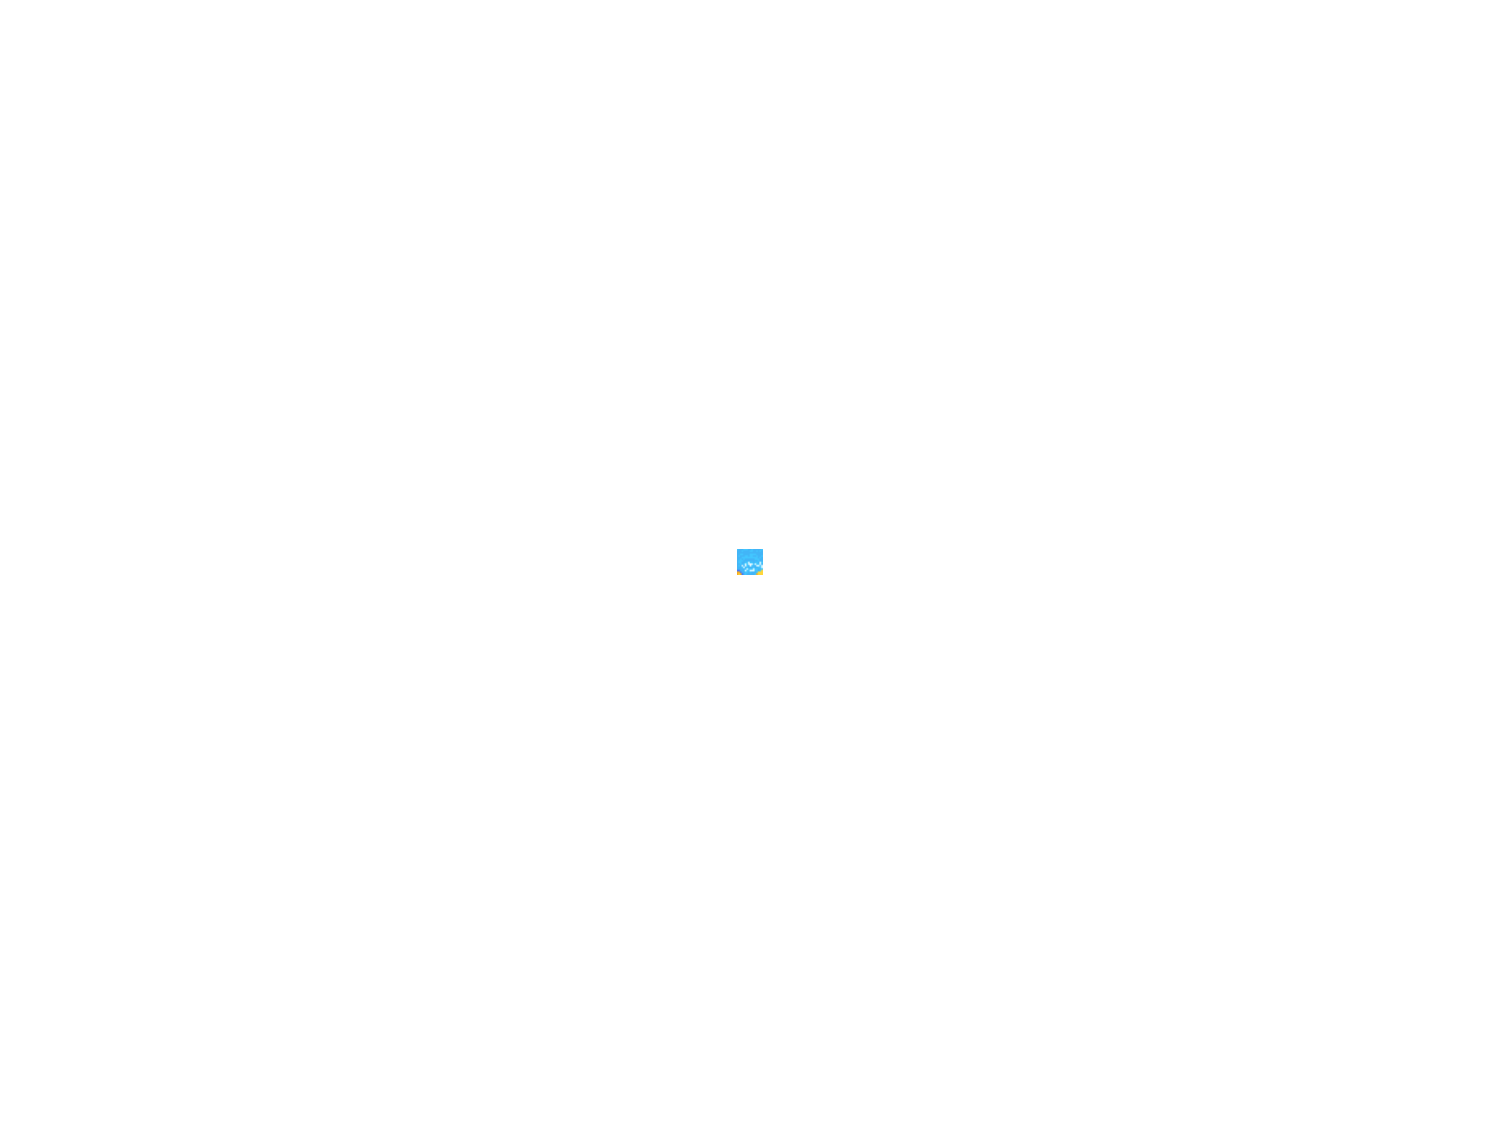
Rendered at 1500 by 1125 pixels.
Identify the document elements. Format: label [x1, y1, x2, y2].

picture [737, 549, 763, 576]
